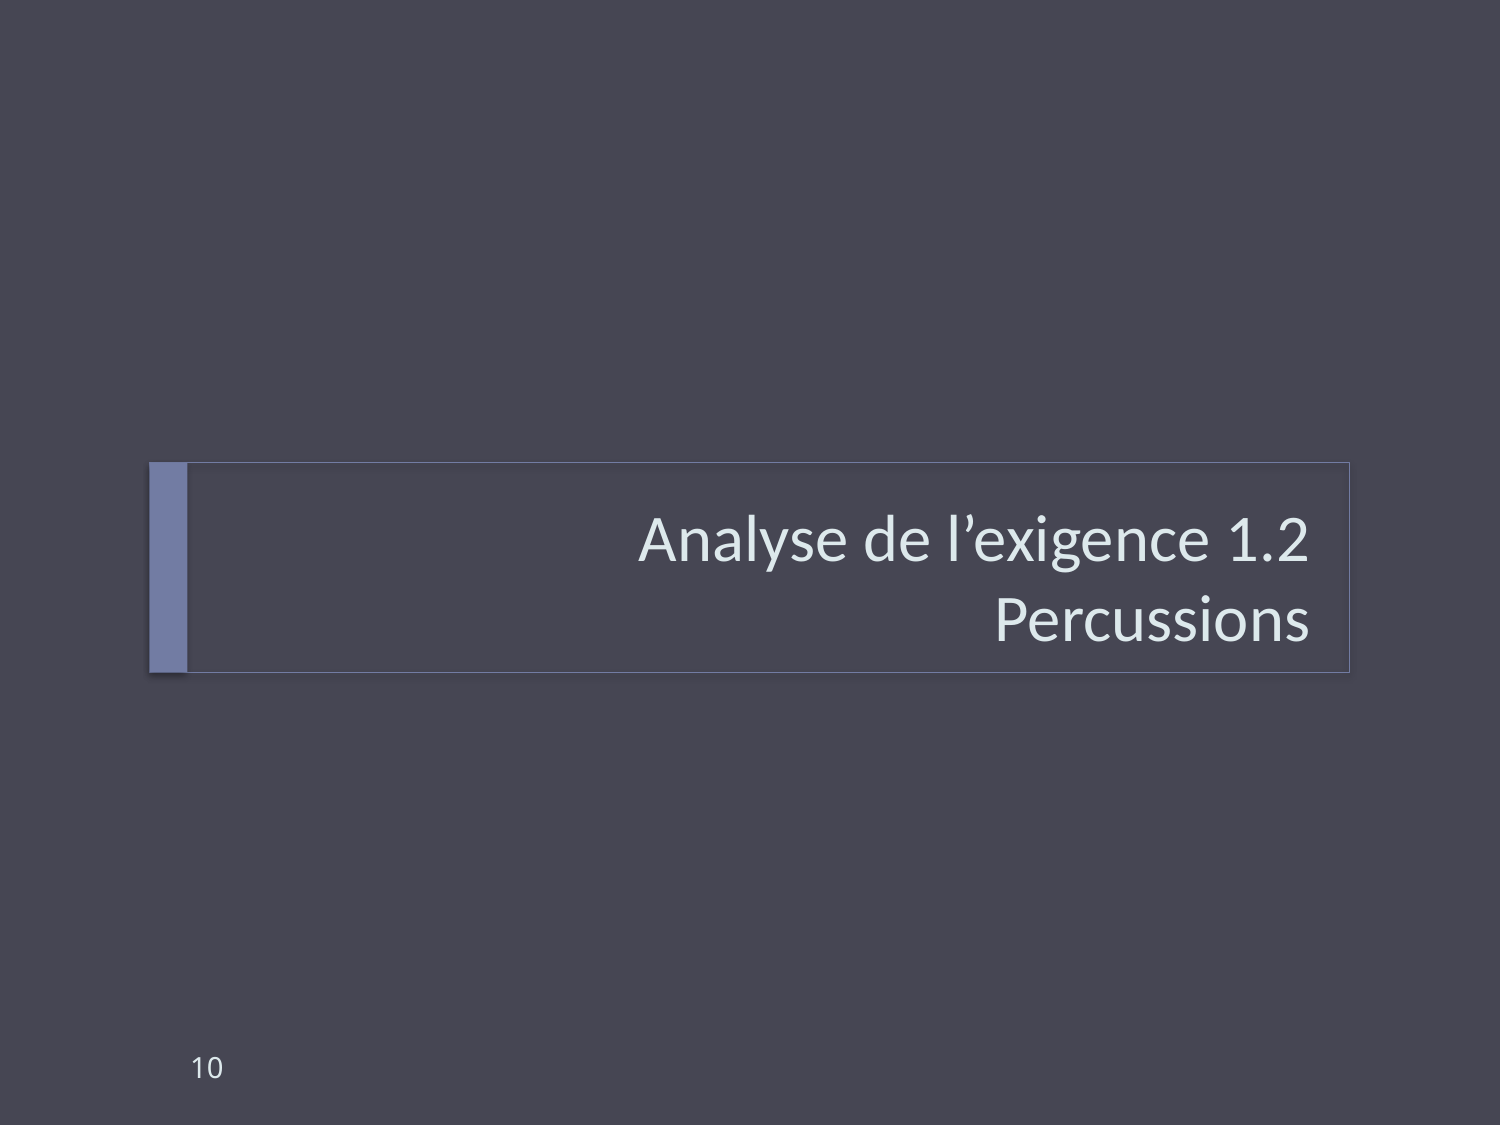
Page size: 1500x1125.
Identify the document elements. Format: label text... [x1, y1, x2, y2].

title Analyse de l’exigence 1.2 Percussions [200, 487, 1325, 663]
slide_number 10 [175, 1042, 425, 1103]
